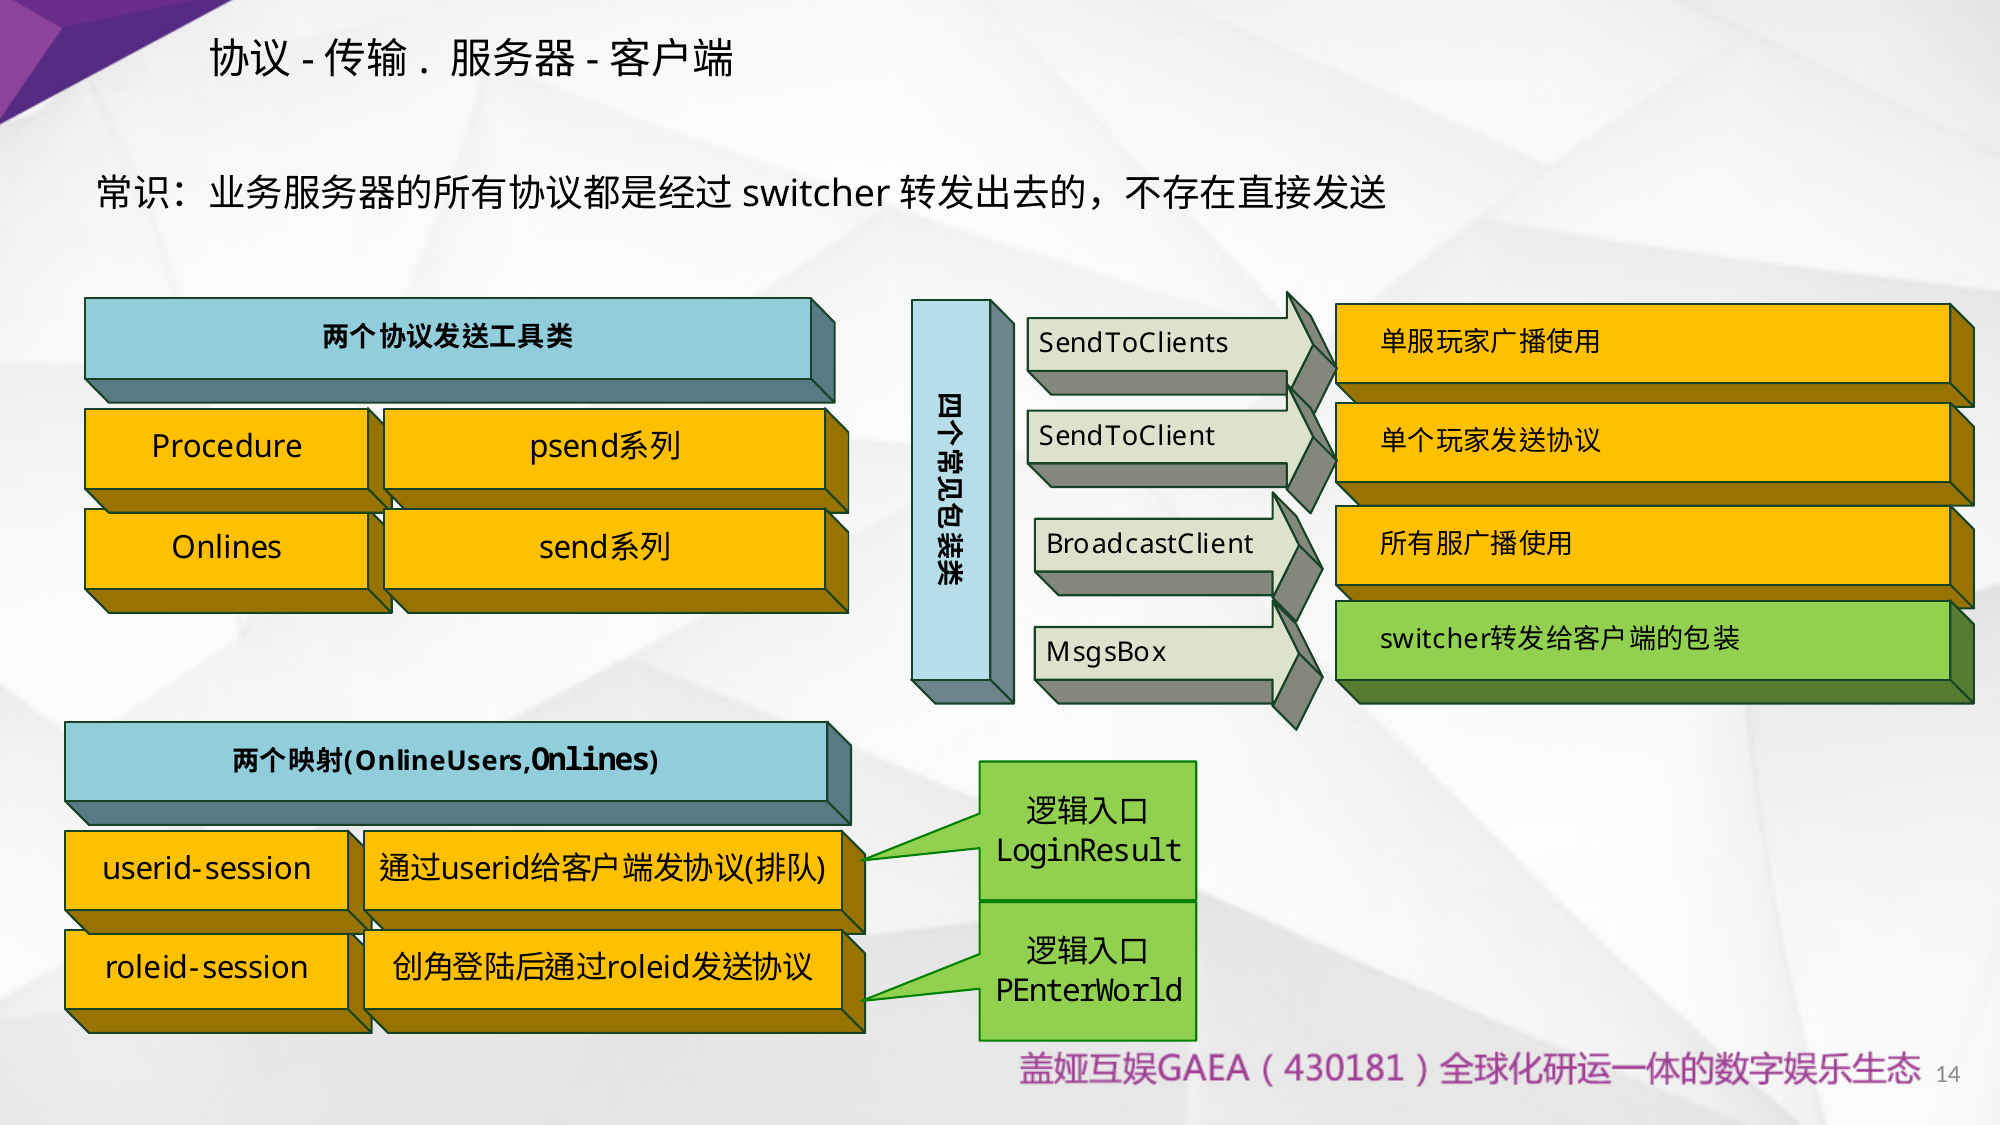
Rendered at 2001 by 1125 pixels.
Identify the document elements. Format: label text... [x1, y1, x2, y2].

slide_number 14 [1525, 1042, 1976, 1103]
text_box 常识：业务服务器的所有协议都是经过switcher转发出去的，不存在直接发送 [80, 161, 1477, 222]
picture [0, 0, 2000, 1125]
text_box 协议-传输. 服务器-客户端 [193, 24, 750, 90]
